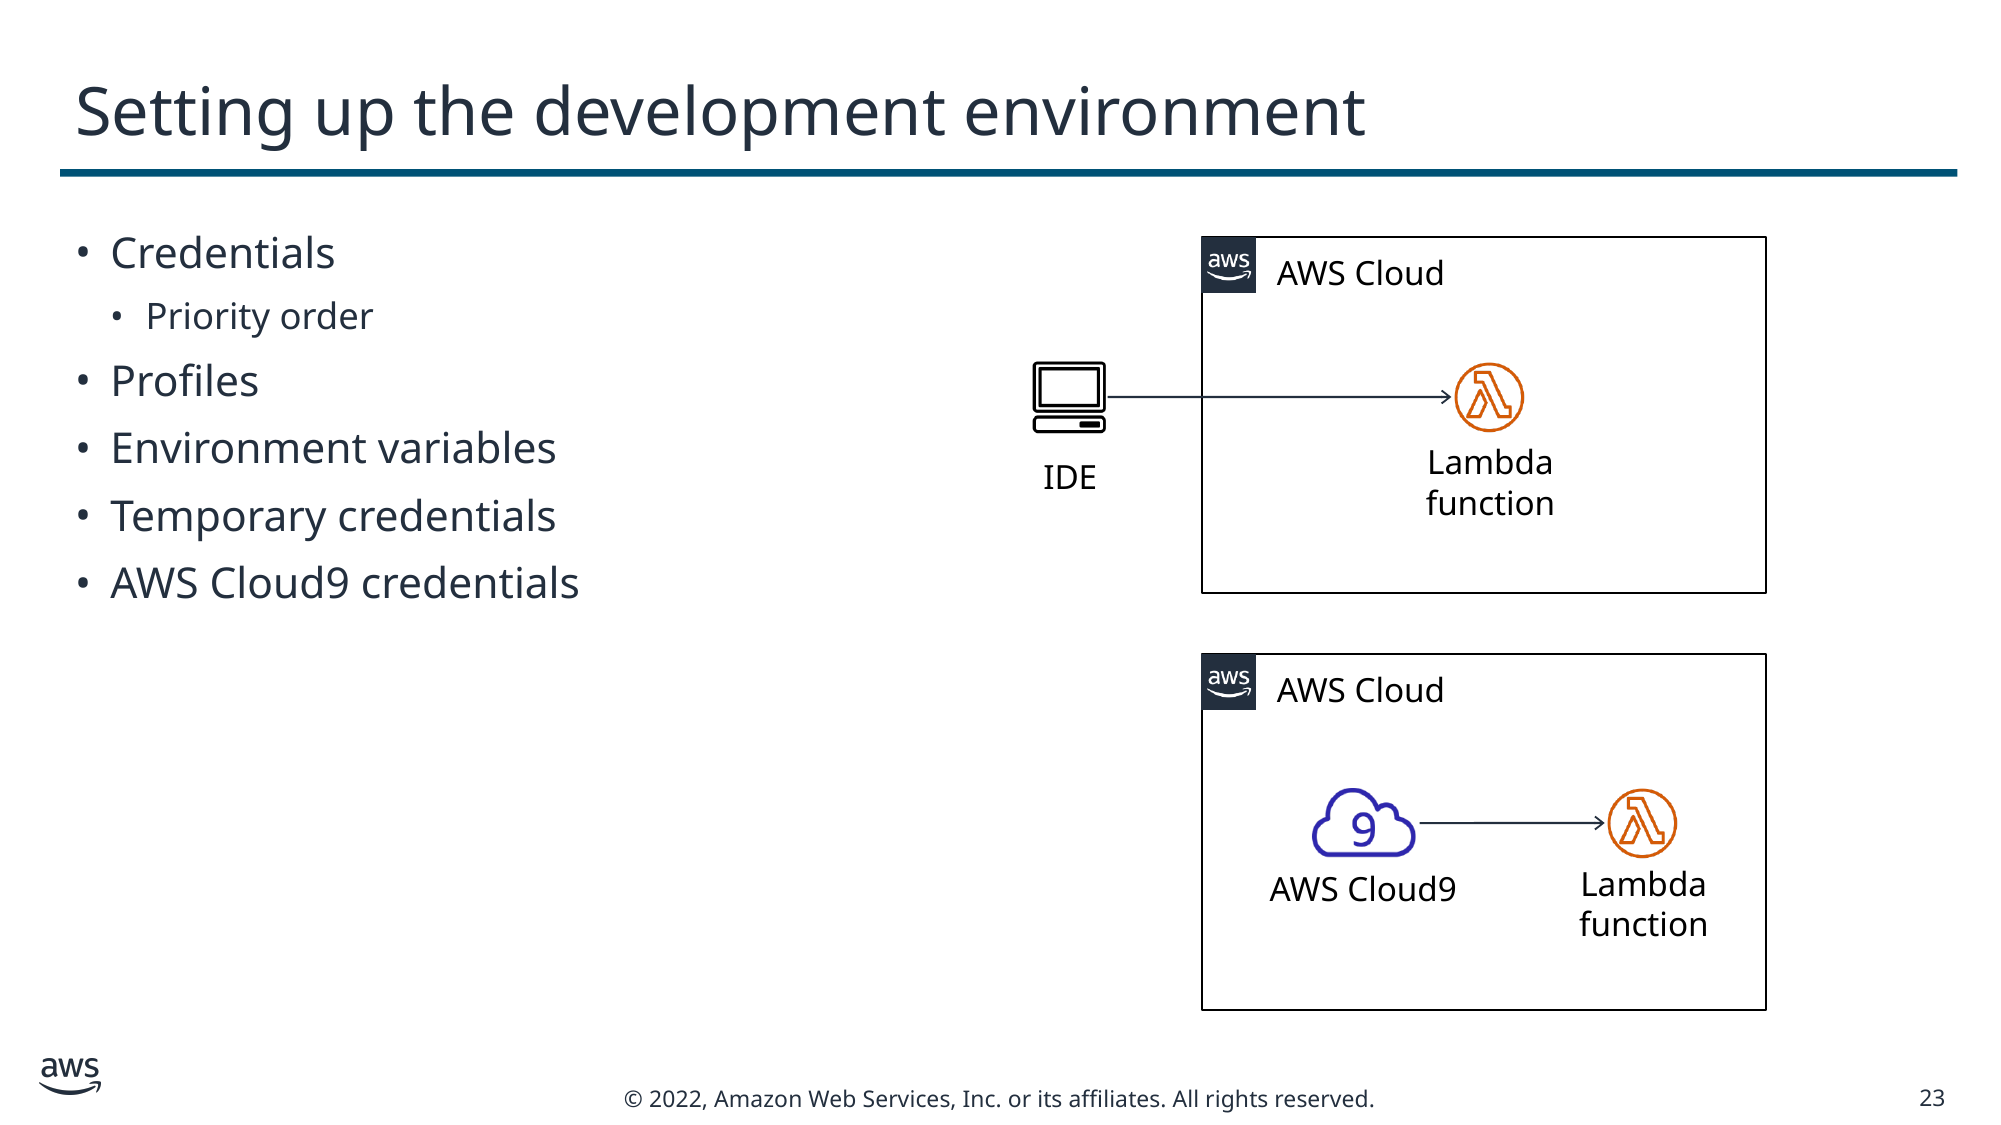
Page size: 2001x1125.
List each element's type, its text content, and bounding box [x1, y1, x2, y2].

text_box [1029, 236, 1767, 1010]
title Setting up the development environment [60, 49, 1958, 170]
slide_number 23 [1881, 1077, 1961, 1121]
picture [39, 1058, 101, 1095]
subtitle Credentials Priority order Profiles Environment variables Temporary credentials AWS Cloud9 credentials [60, 218, 798, 617]
